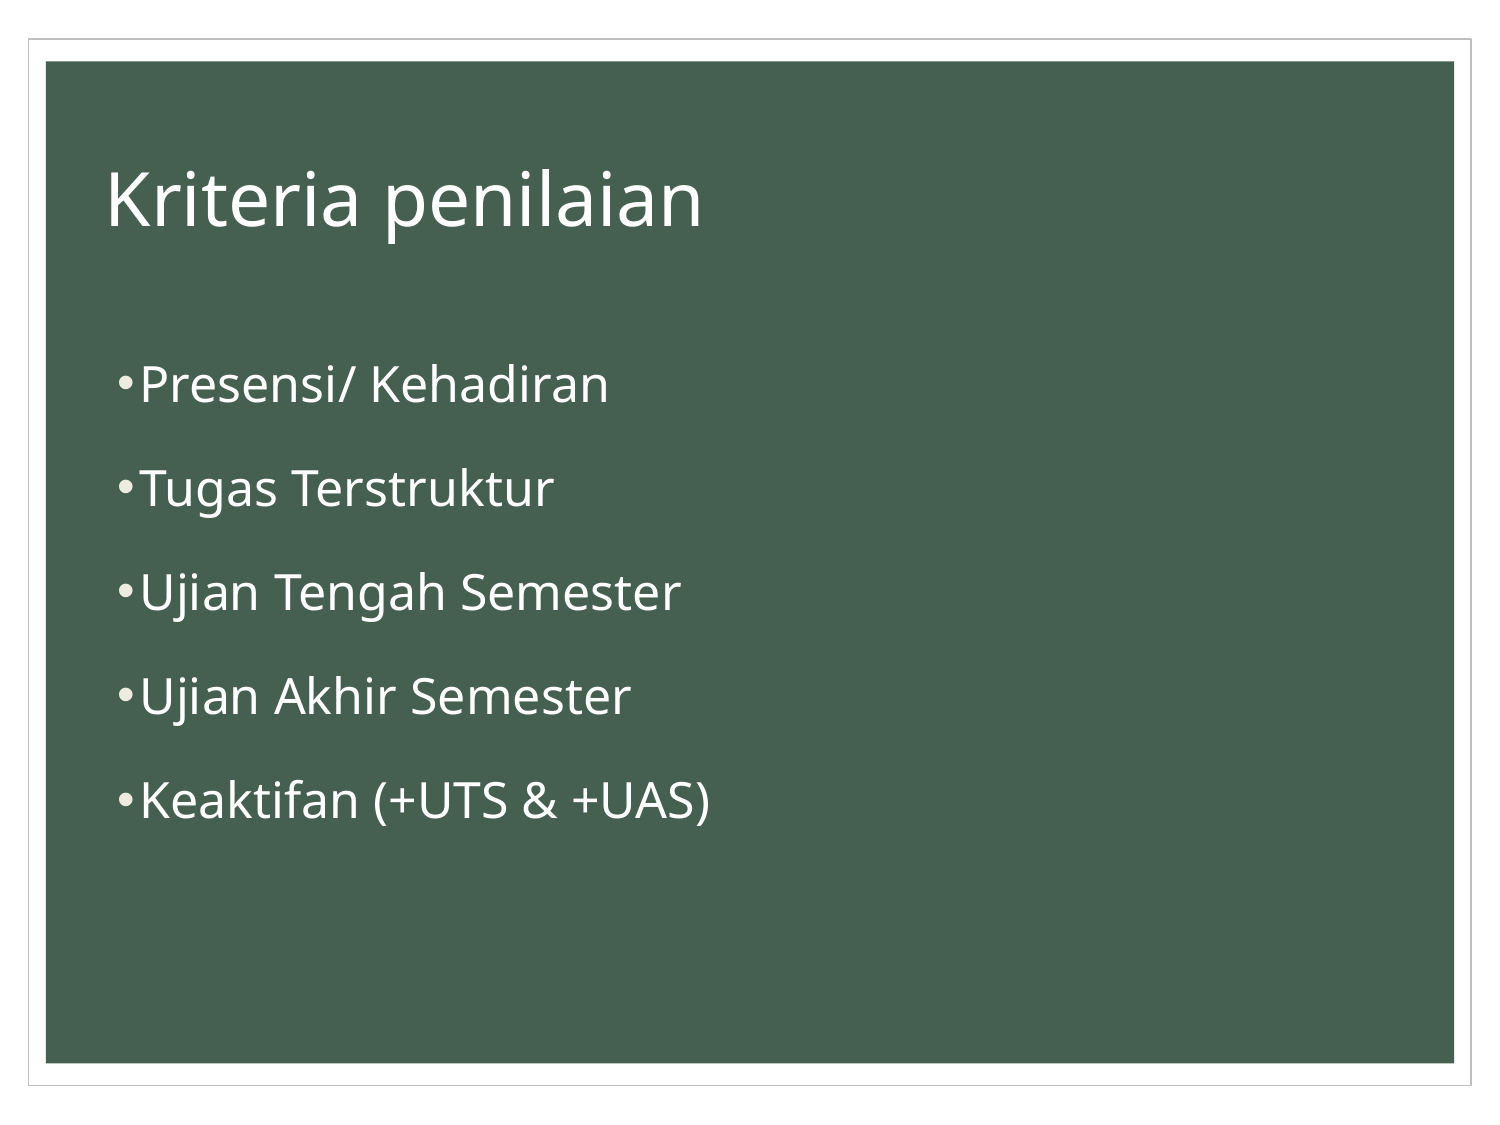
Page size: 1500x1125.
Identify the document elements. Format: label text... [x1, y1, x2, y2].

title Kriteria penilaian [89, 90, 1328, 315]
list Presensi/ Kehadiran Tugas Terstruktur Ujian Tengah Semester Ujian Akhir Semester Keaktifan (+UTS & +UAS) [102, 314, 1328, 1001]
